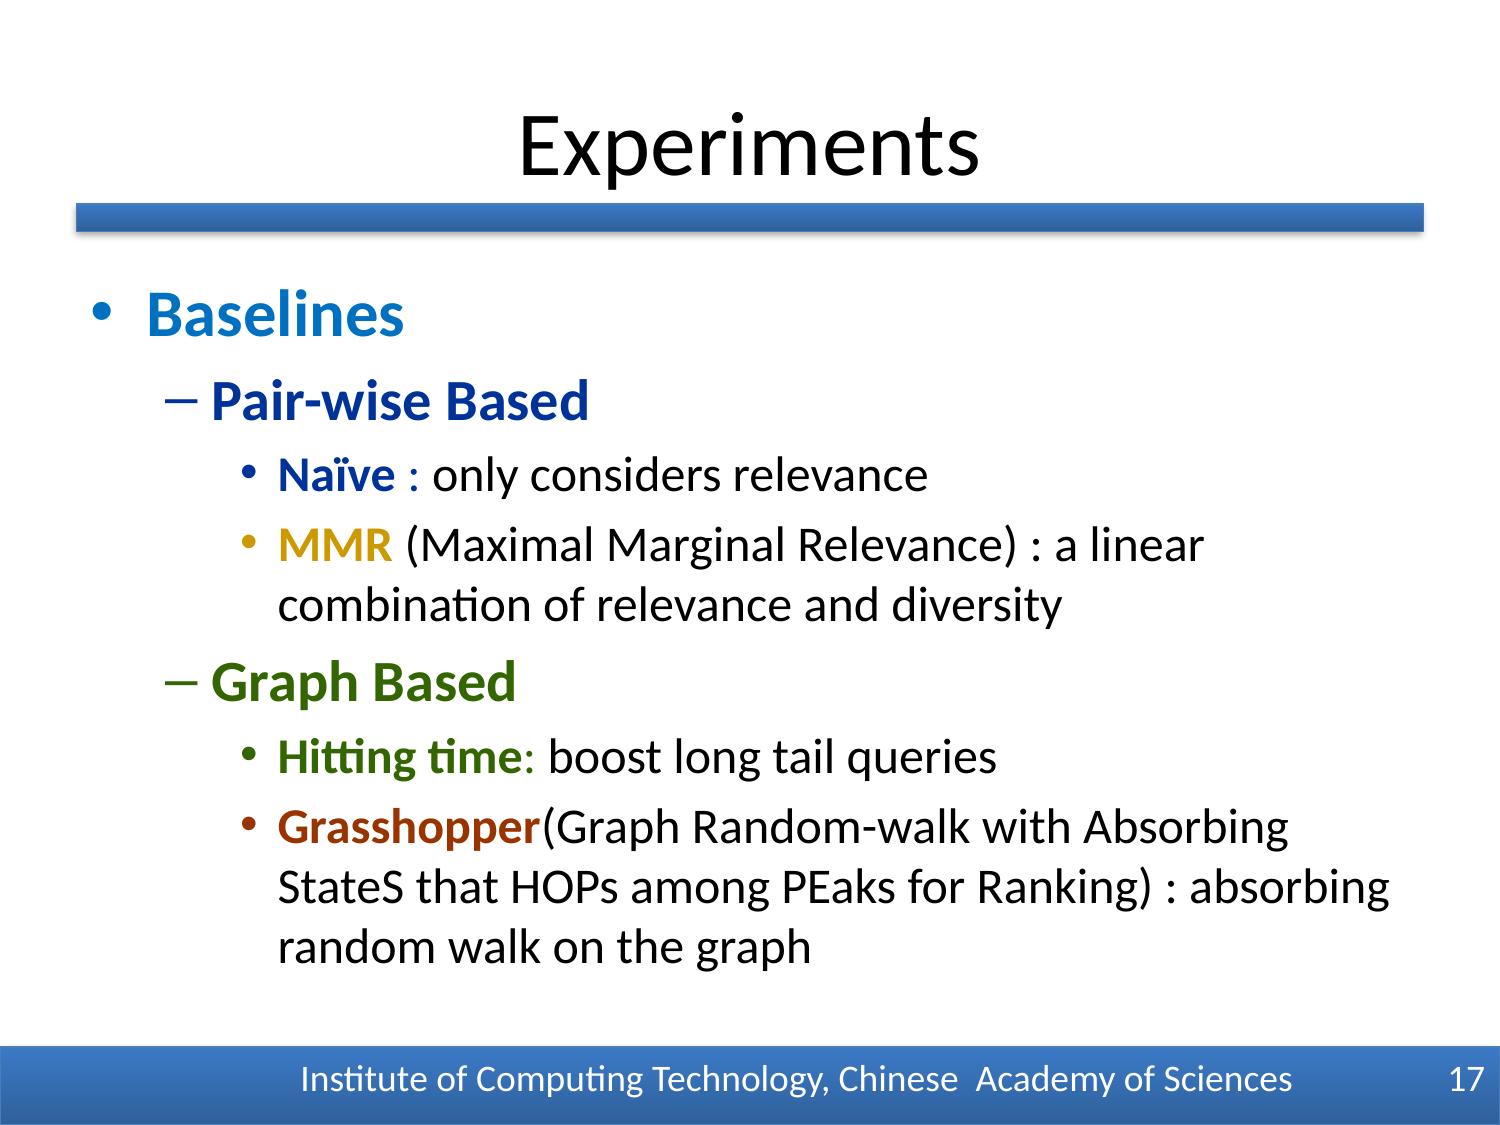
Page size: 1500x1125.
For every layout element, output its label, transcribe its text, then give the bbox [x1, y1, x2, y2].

list Baselines Pair-wise Based Naïve : only considers relevance MMR (Maximal Marginal Relevance) : a linear combination of relevance and diversity Graph Based Hitting time: boost long tail queries Grasshopper(Graph Random-walk with Absorbing StateS that HOPs among PEaks for Ranking) : absorbing random walk on the graph [75, 262, 1425, 1005]
title Experiments [75, 45, 1425, 233]
